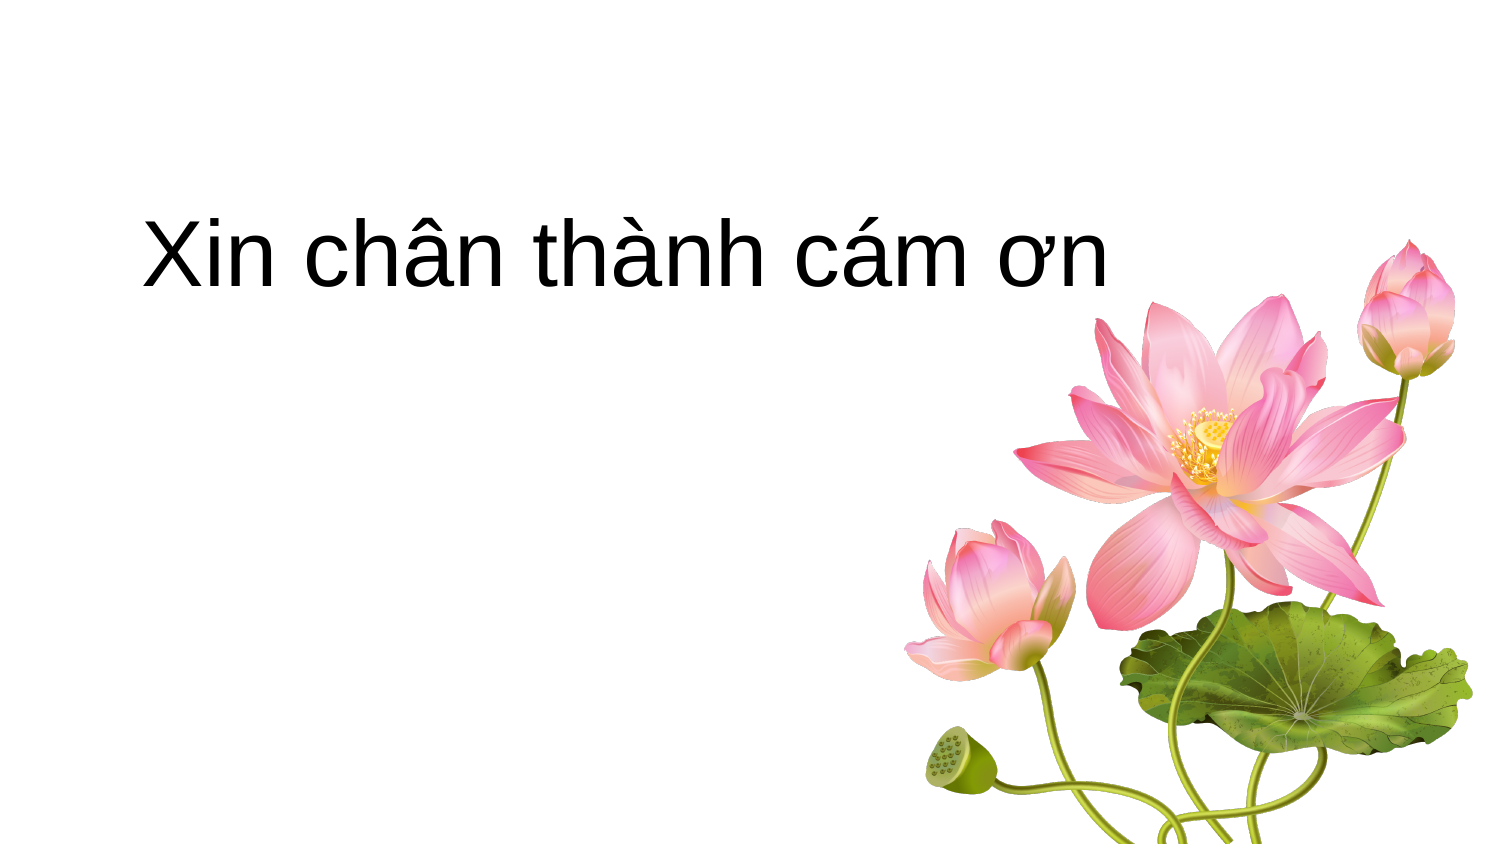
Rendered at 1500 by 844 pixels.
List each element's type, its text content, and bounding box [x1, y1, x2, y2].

list Xin chân thành cám ơn [28, 161, 1224, 344]
picture [903, 239, 1474, 844]
